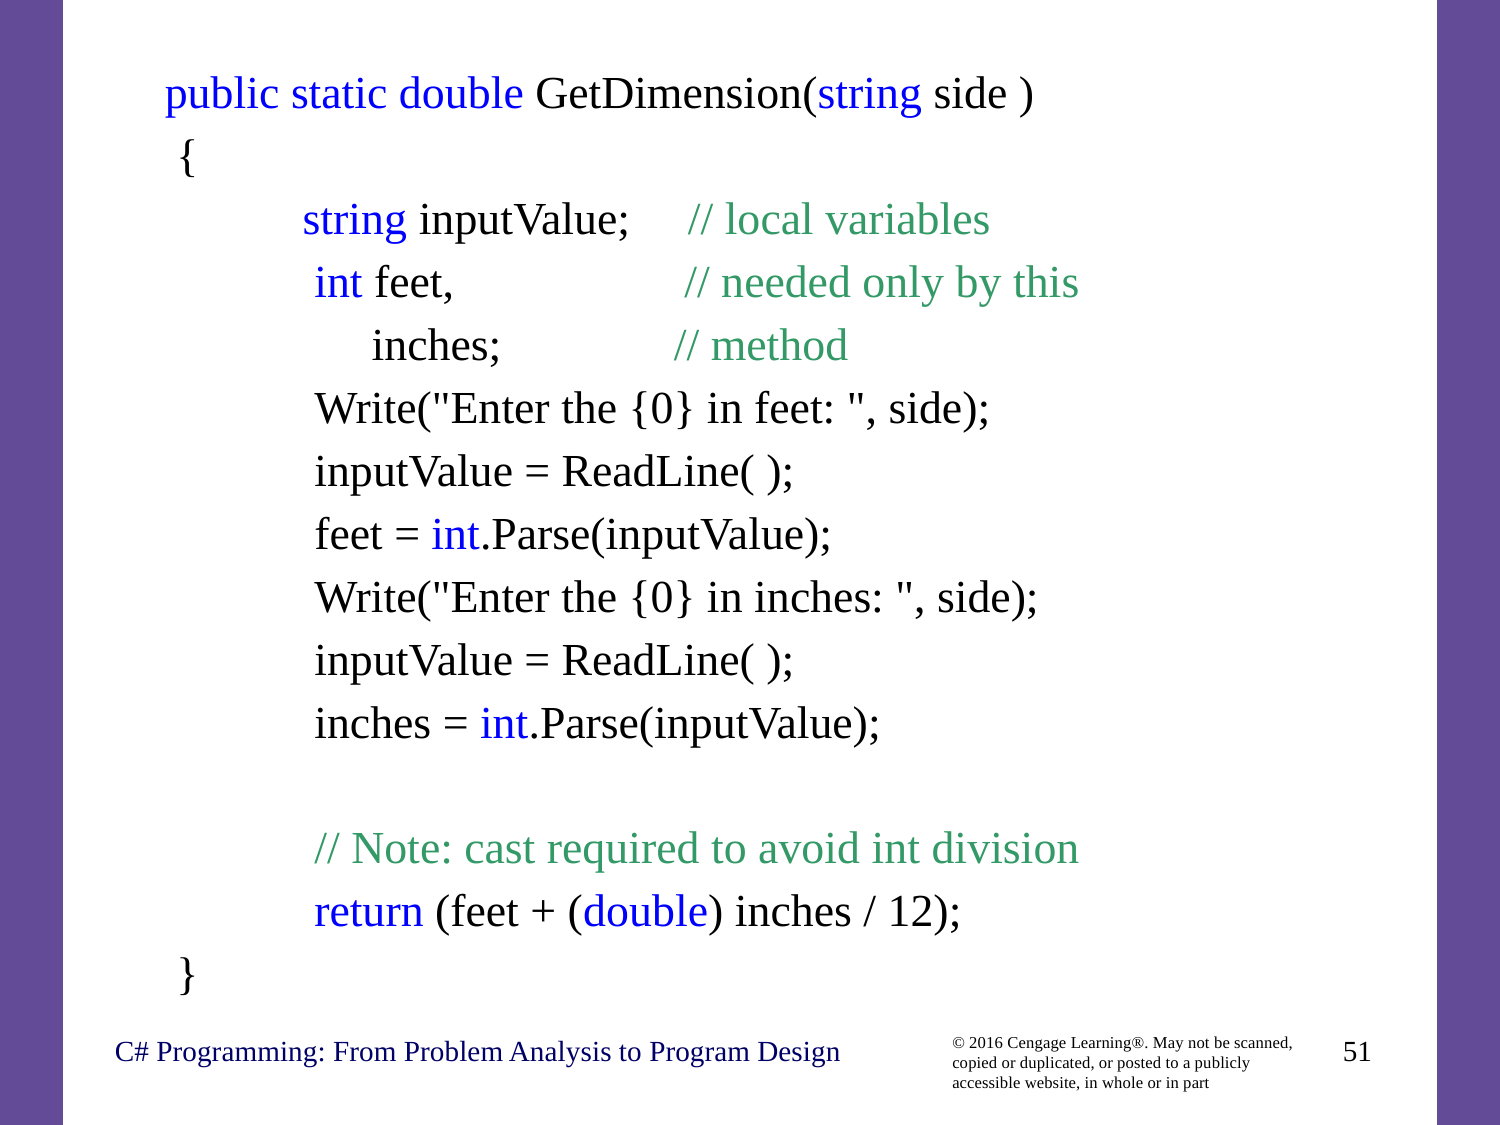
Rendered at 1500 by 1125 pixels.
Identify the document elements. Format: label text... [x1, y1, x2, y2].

footer C# Programming: From Problem Analysis to Program Design [99, 1024, 988, 1101]
slide_number 51 [1074, 1024, 1388, 1101]
picture [1437, 0, 1500, 1125]
text_box public static double GetDimension(string side ) { string inputValue; // local variables int feet, // needed only by this inches; // method Write("Enter the {0} in feet: ", side); inputValue = ReadLine( ); feet = int.Parse(inputValue); Write("Enter the {0} in inches: ", side); inputValue = ReadLine( ); inches = int.Parse(inputValue); // Note: cast required to avoid int division return (feet + (double) inches / 12); } [150, 62, 1450, 938]
picture [0, 0, 63, 1125]
